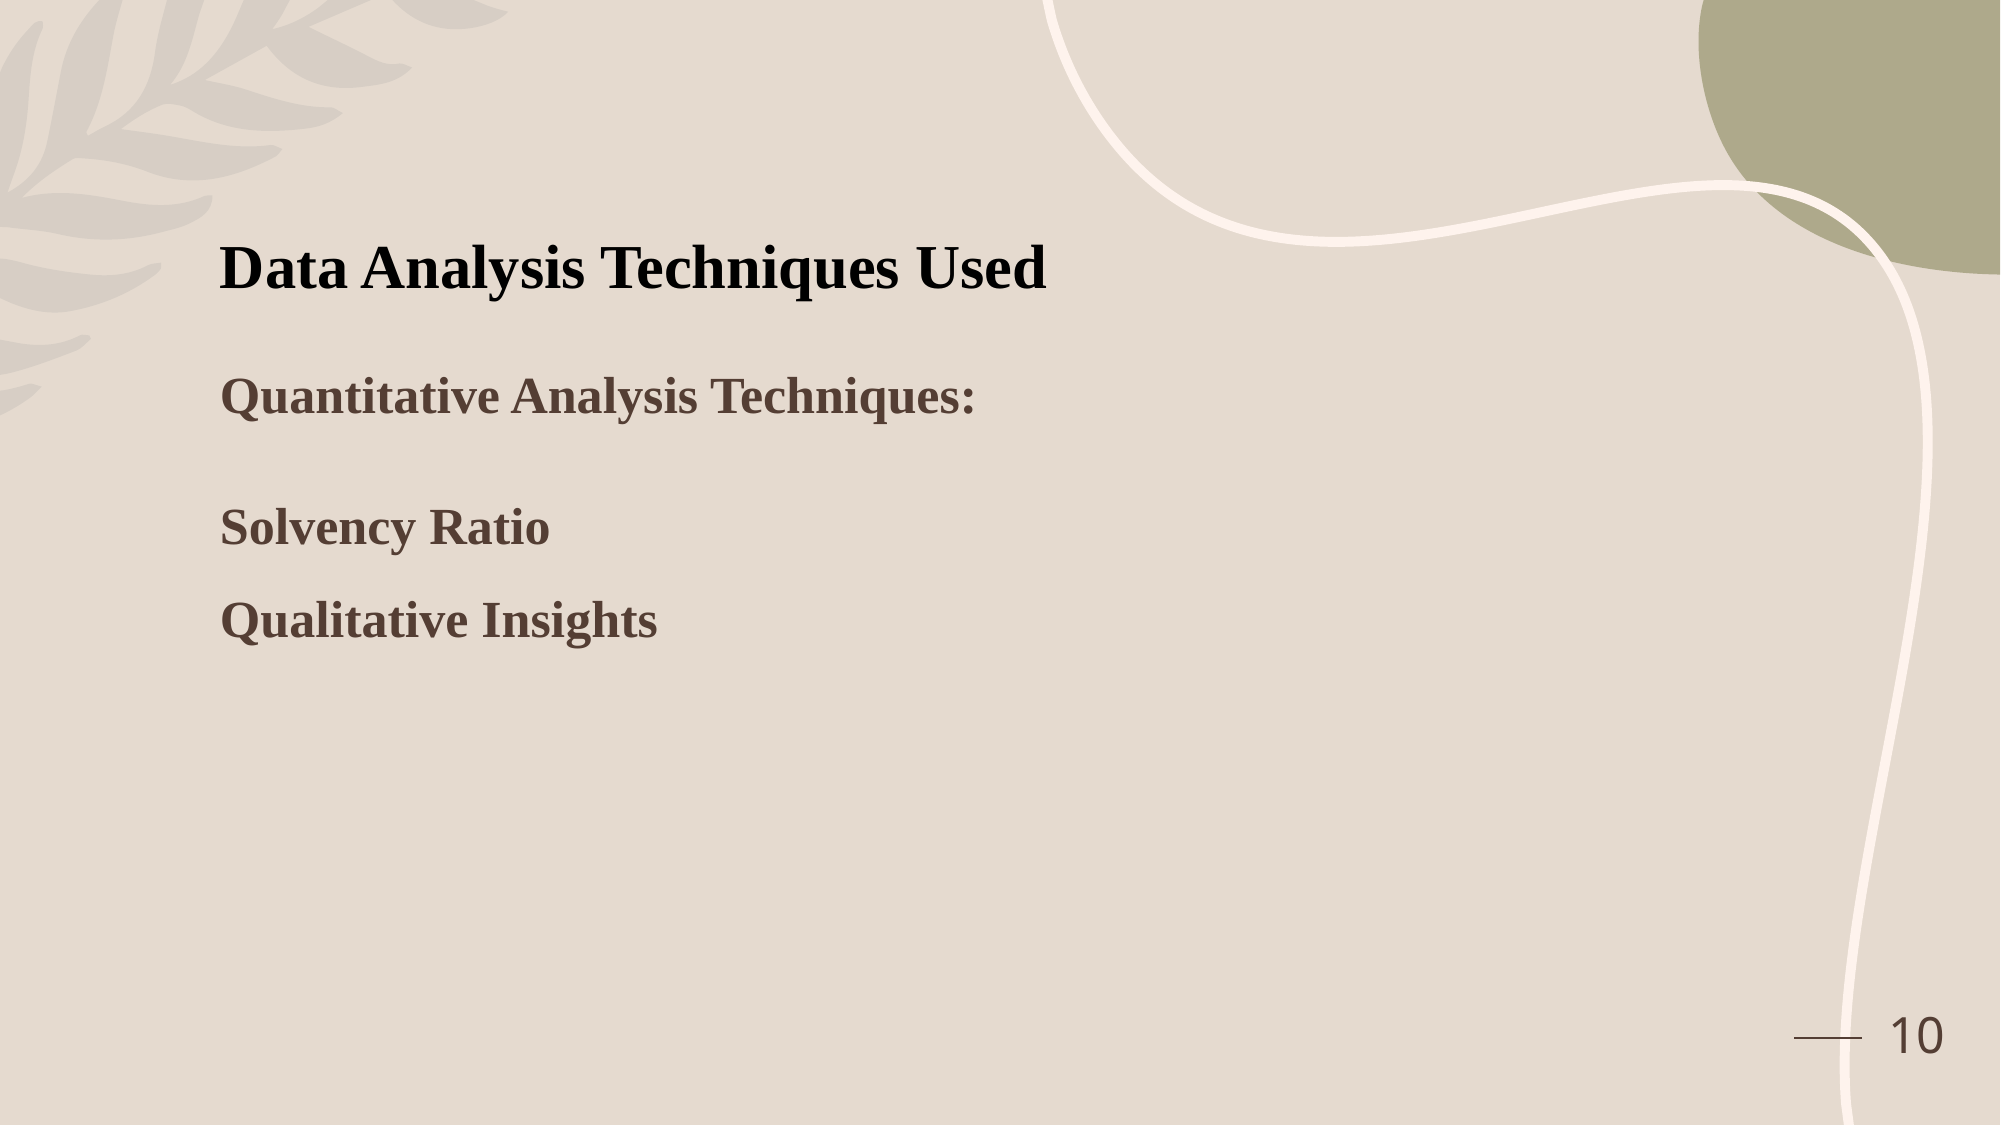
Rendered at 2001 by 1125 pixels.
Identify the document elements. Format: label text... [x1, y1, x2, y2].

slide_number 10 [1862, 964, 1971, 1112]
list Data Analysis Techniques Used Quantitative Analysis Techniques: Solvency Ratio Qualitative Insights [204, 207, 2000, 918]
